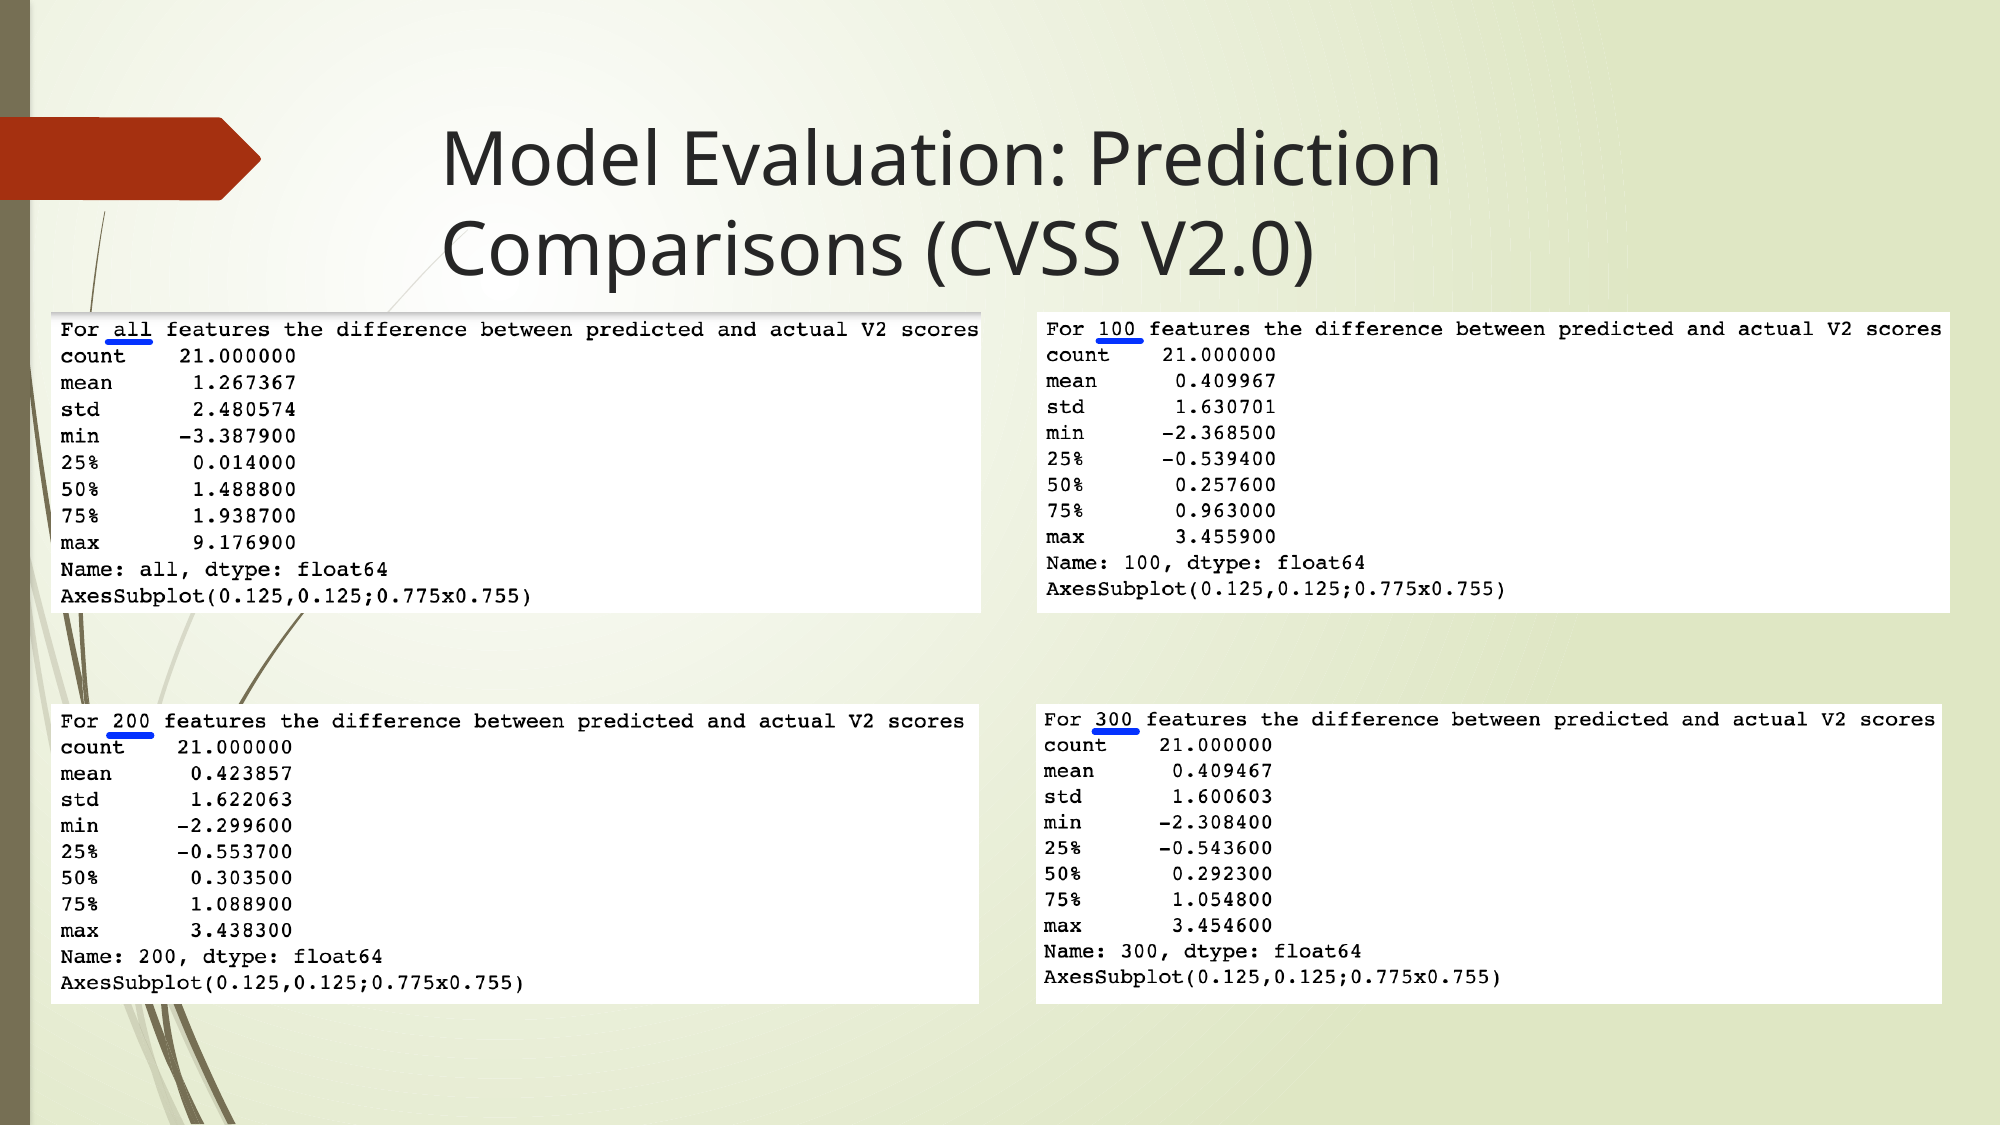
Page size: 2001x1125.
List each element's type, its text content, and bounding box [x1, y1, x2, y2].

picture [1037, 312, 1950, 613]
picture [50, 703, 980, 1005]
picture [1036, 703, 1942, 1005]
title Model Evaluation: Prediction Comparisons (CVSS V2.0) [425, 102, 1888, 313]
picture [50, 312, 982, 613]
